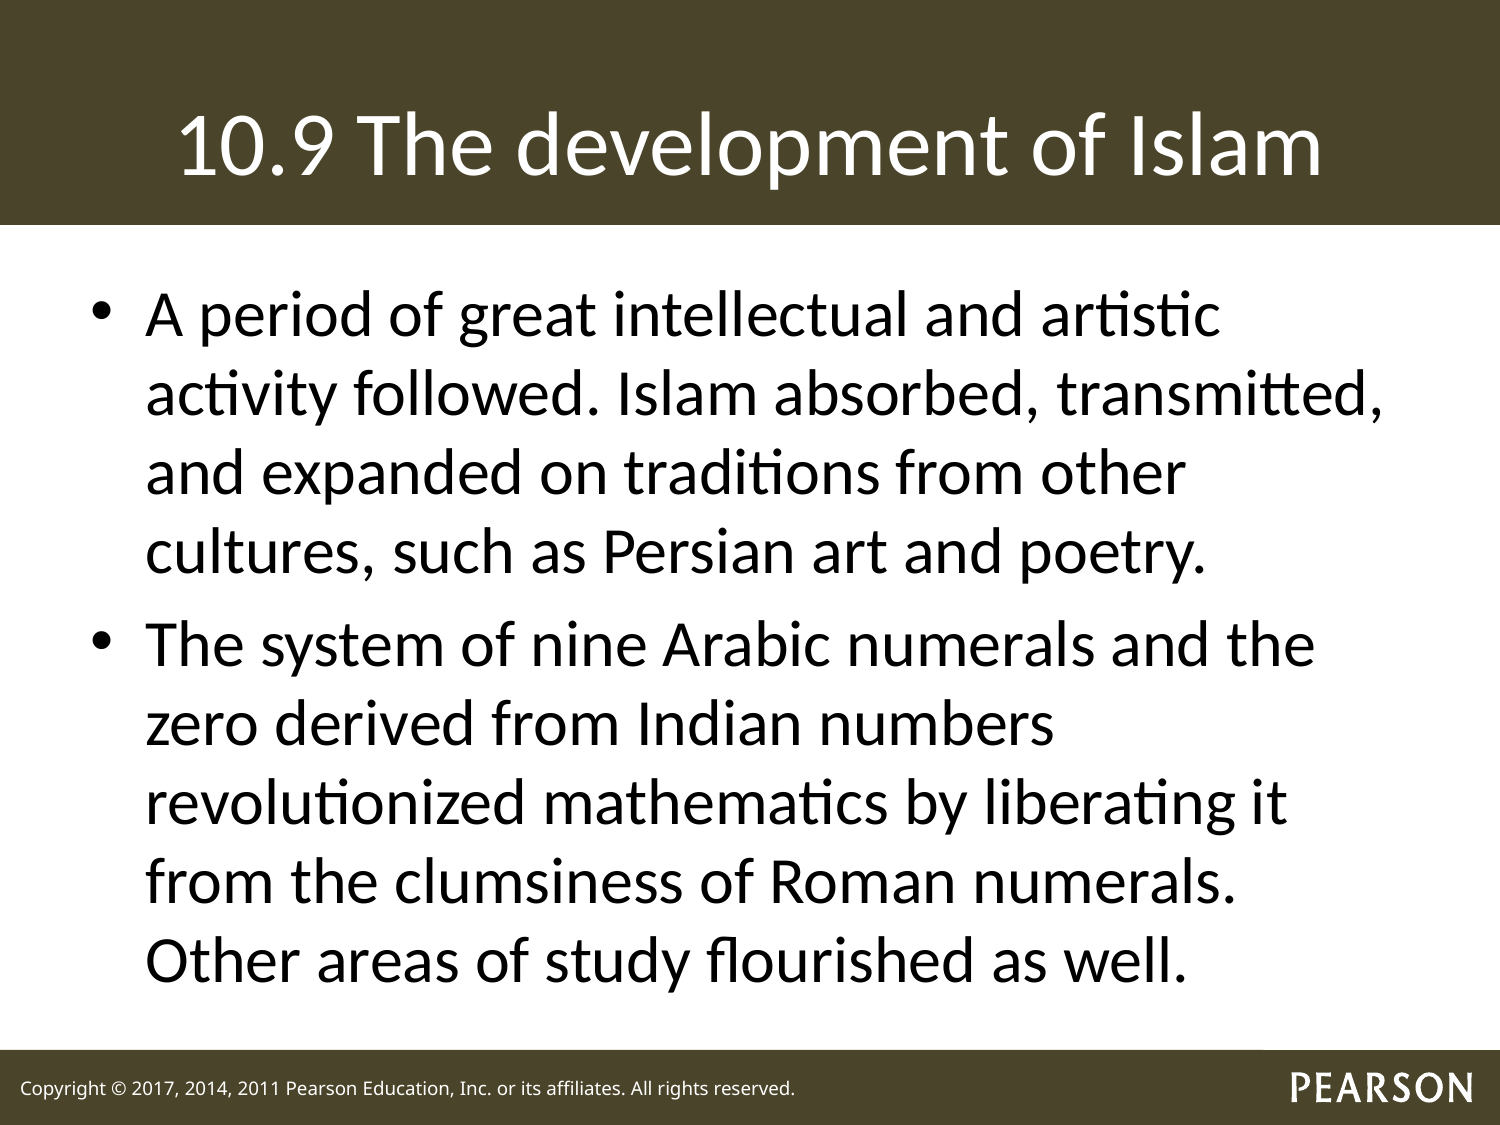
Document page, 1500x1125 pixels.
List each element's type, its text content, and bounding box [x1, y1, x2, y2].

list A period of great intellectual and artistic activity followed. Islam absorbed, transmitted, and expanded on traditions from other cultures, such as Persian art and poetry. The system of nine Arabic numerals and the zero derived from Indian numbers revolutionized mathematics by liberating it from the clumsiness of Roman numerals. Other areas of study flourished as well. [75, 262, 1425, 1005]
title 10.9 The development of Islam [75, 45, 1425, 233]
